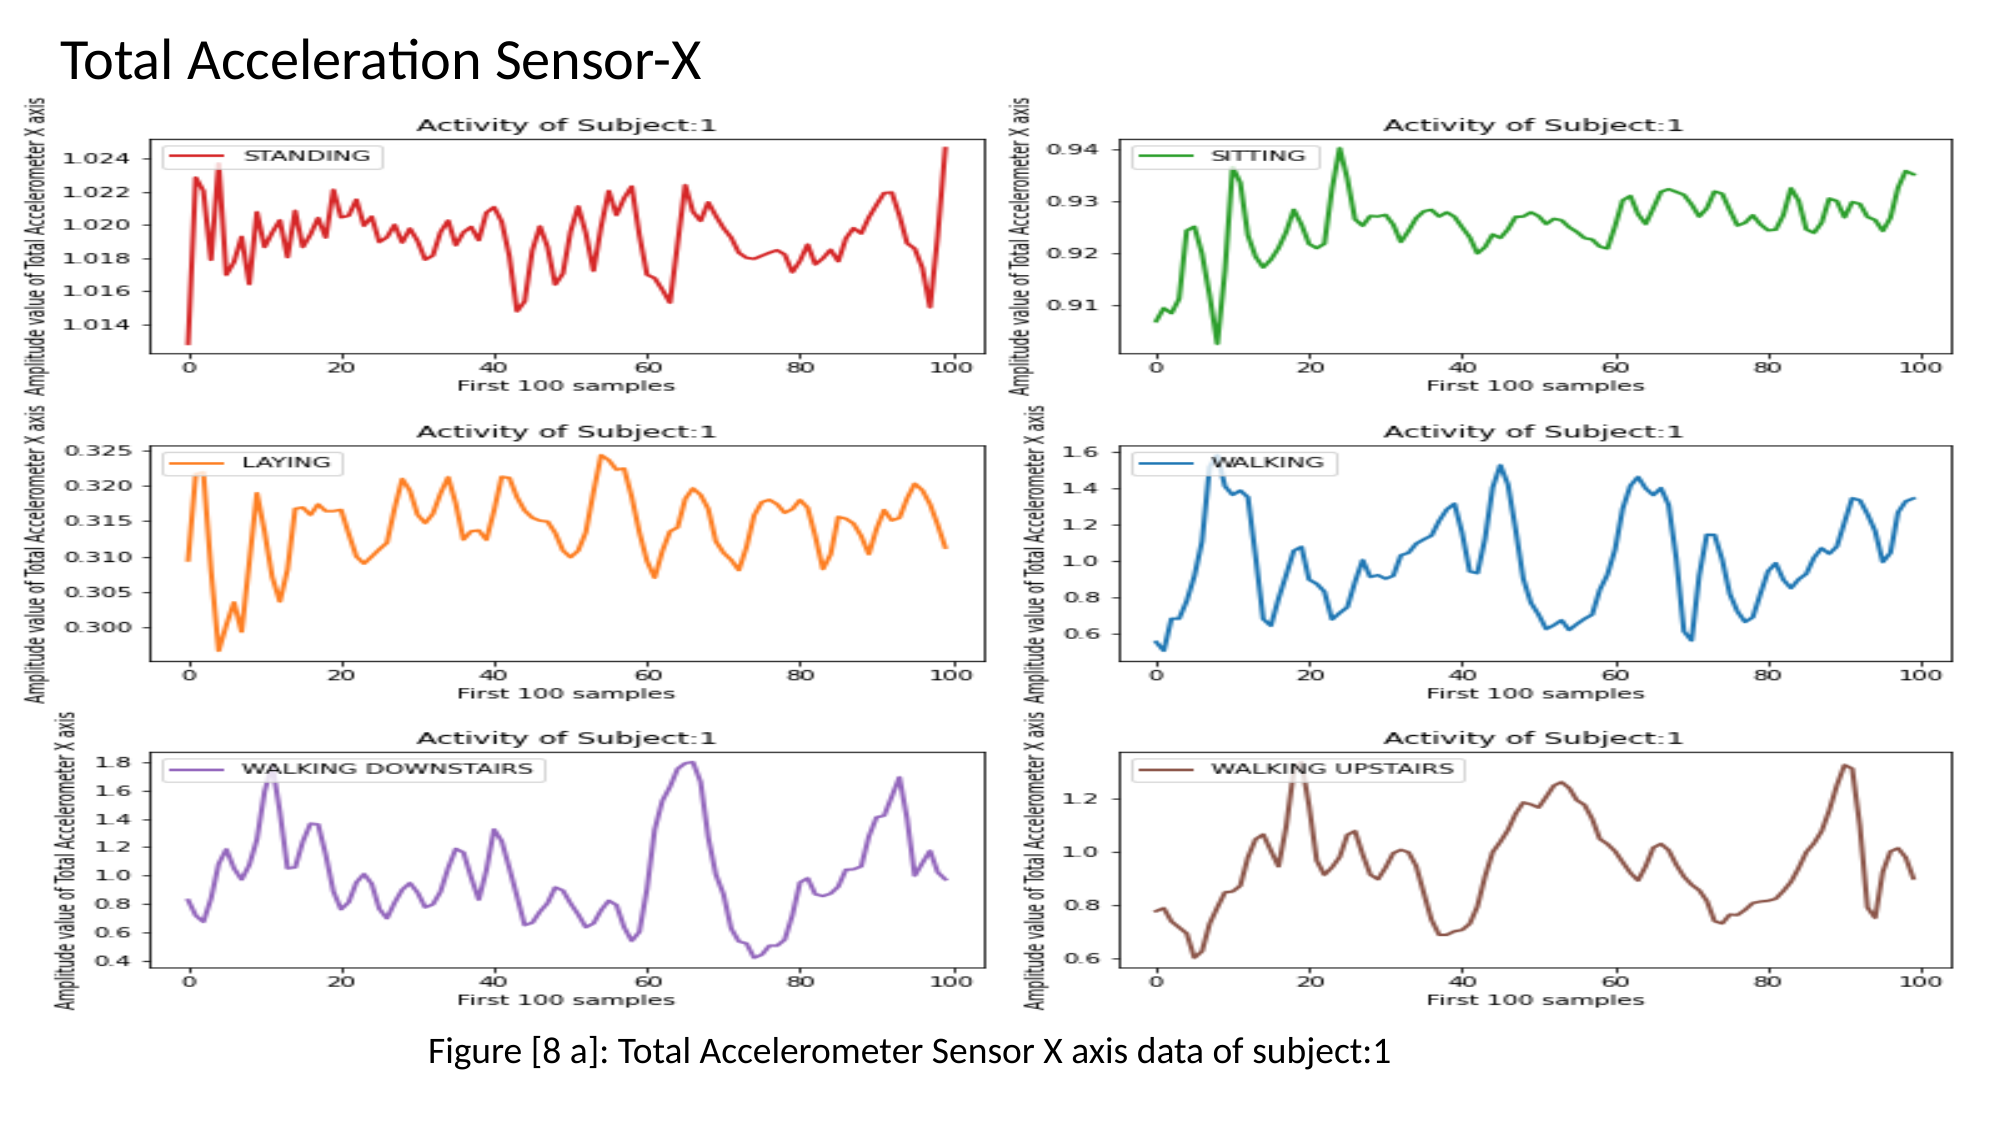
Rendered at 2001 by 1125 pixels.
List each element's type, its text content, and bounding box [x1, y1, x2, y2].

picture [0, 87, 1979, 1022]
text_box Total Acceleration Sensor-X [45, 13, 1955, 87]
text_box Figure [8 a]: Total Accelerometer Sensor X axis data of subject:1 [370, 1022, 1450, 1124]
